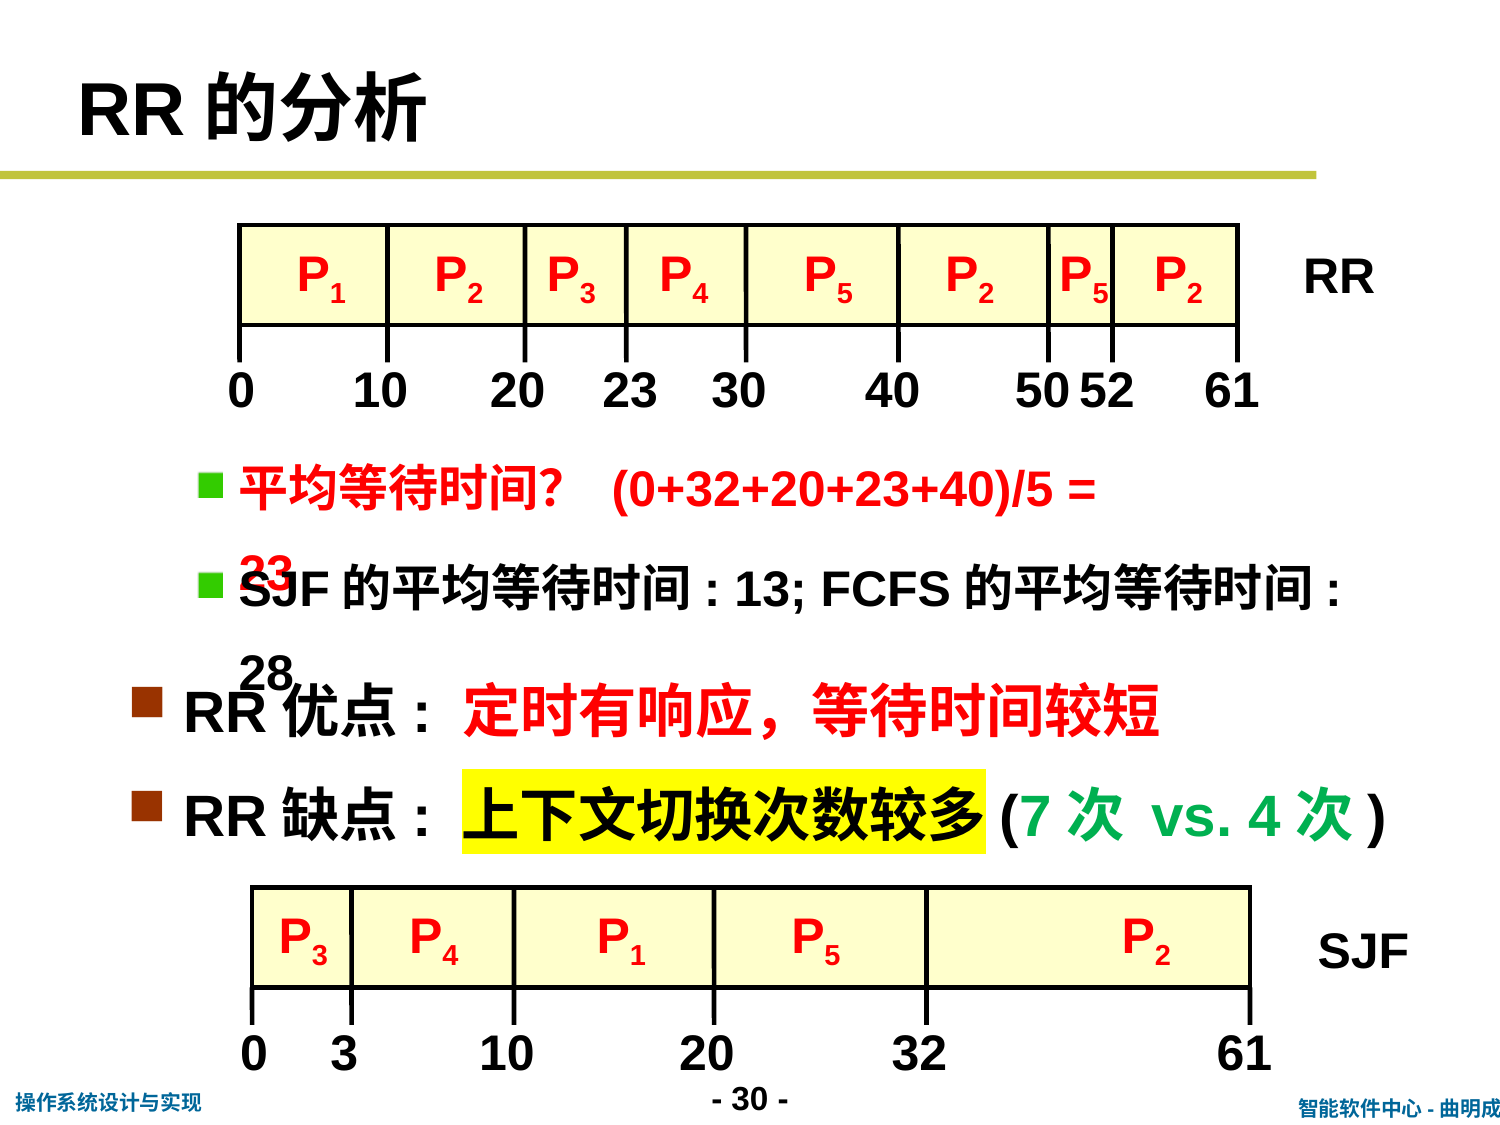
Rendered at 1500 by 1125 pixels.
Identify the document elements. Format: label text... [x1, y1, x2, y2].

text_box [148, 524, 1401, 625]
list RR优点: 定时有响应，等待时间较短 [112, 645, 1425, 749]
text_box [112, 749, 1426, 1088]
text_box RR [1288, 236, 1391, 312]
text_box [212, 224, 1276, 426]
title RR的分析 [62, 50, 1500, 161]
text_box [148, 424, 1176, 524]
